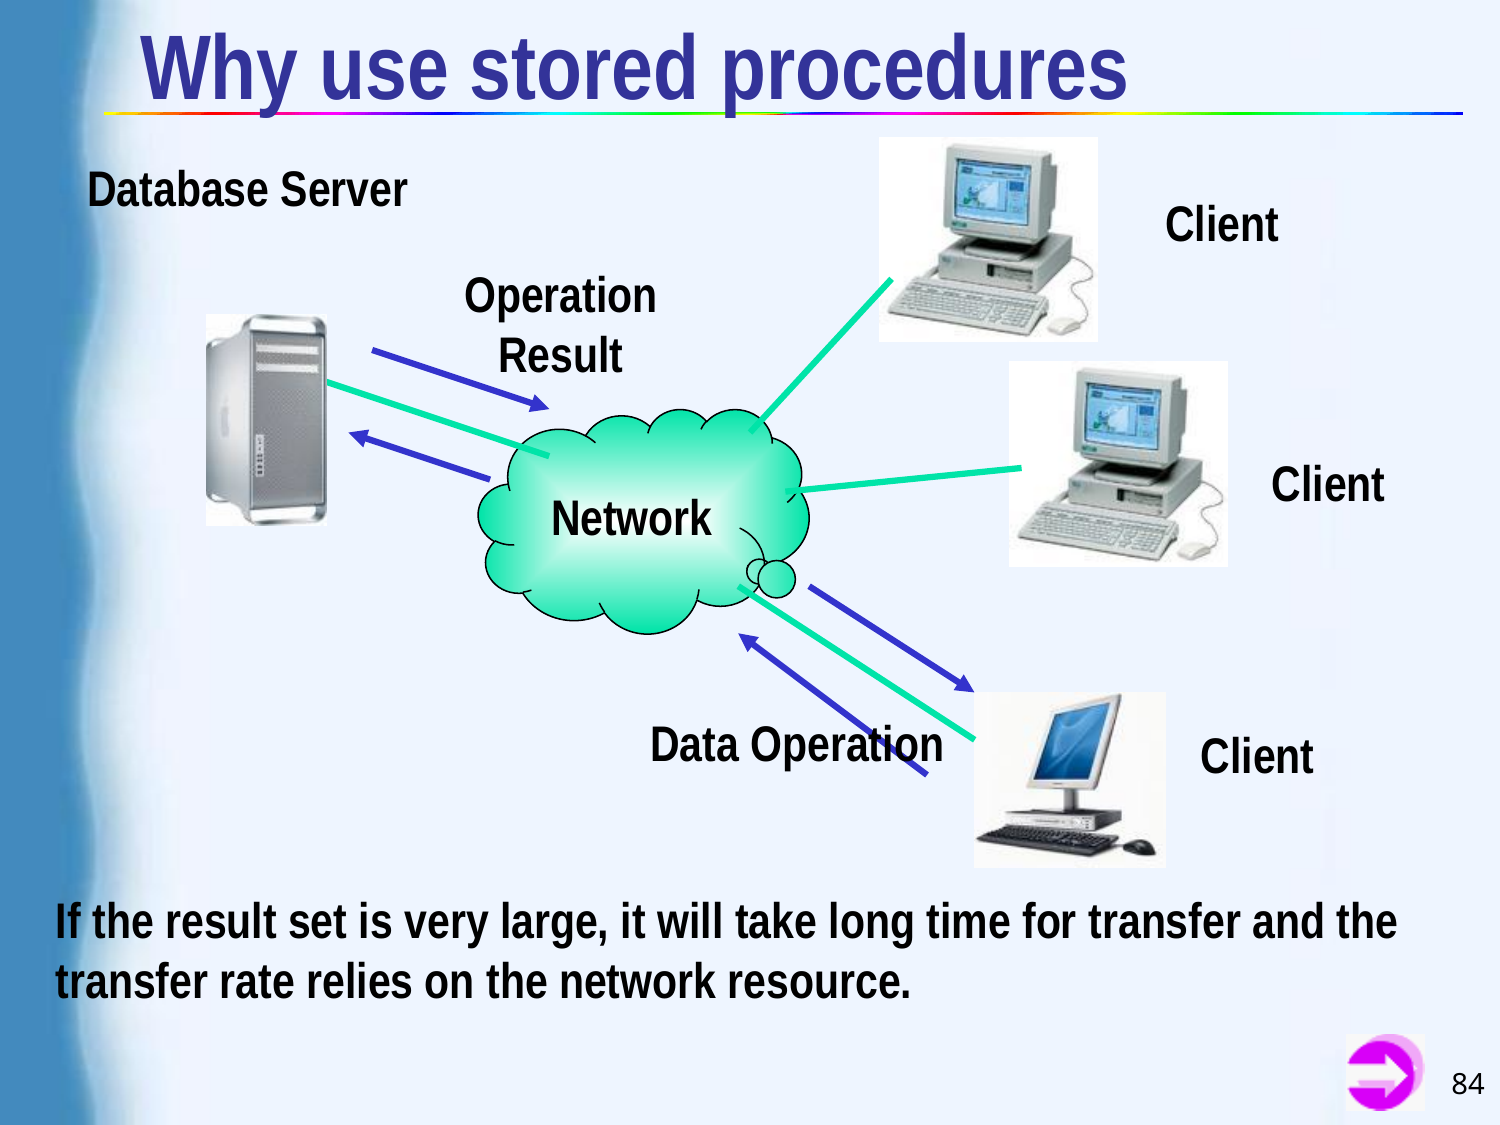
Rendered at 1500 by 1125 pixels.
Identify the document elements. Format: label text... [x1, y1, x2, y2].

text_box [738, 633, 833, 704]
text_box Data Operation [631, 704, 963, 779]
title Why use stored procedures [125, 12, 1404, 125]
text_box Network [478, 409, 810, 635]
picture [0, 0, 1500, 1125]
text_box Operation Result [395, 255, 727, 391]
text_box Client [1104, 184, 1341, 260]
text_box Client [1171, 716, 1376, 791]
text_box [348, 430, 491, 480]
text_box Database Server [53, 148, 443, 224]
text_box If the result set is very large, it will take long time for transfer and the transfer rate relies on the network resource. [41, 881, 1453, 1017]
text_box [809, 586, 974, 693]
slide_number 84 [1429, 1037, 1500, 1113]
text_box [494, 391, 550, 412]
text_box Client [1233, 444, 1447, 519]
